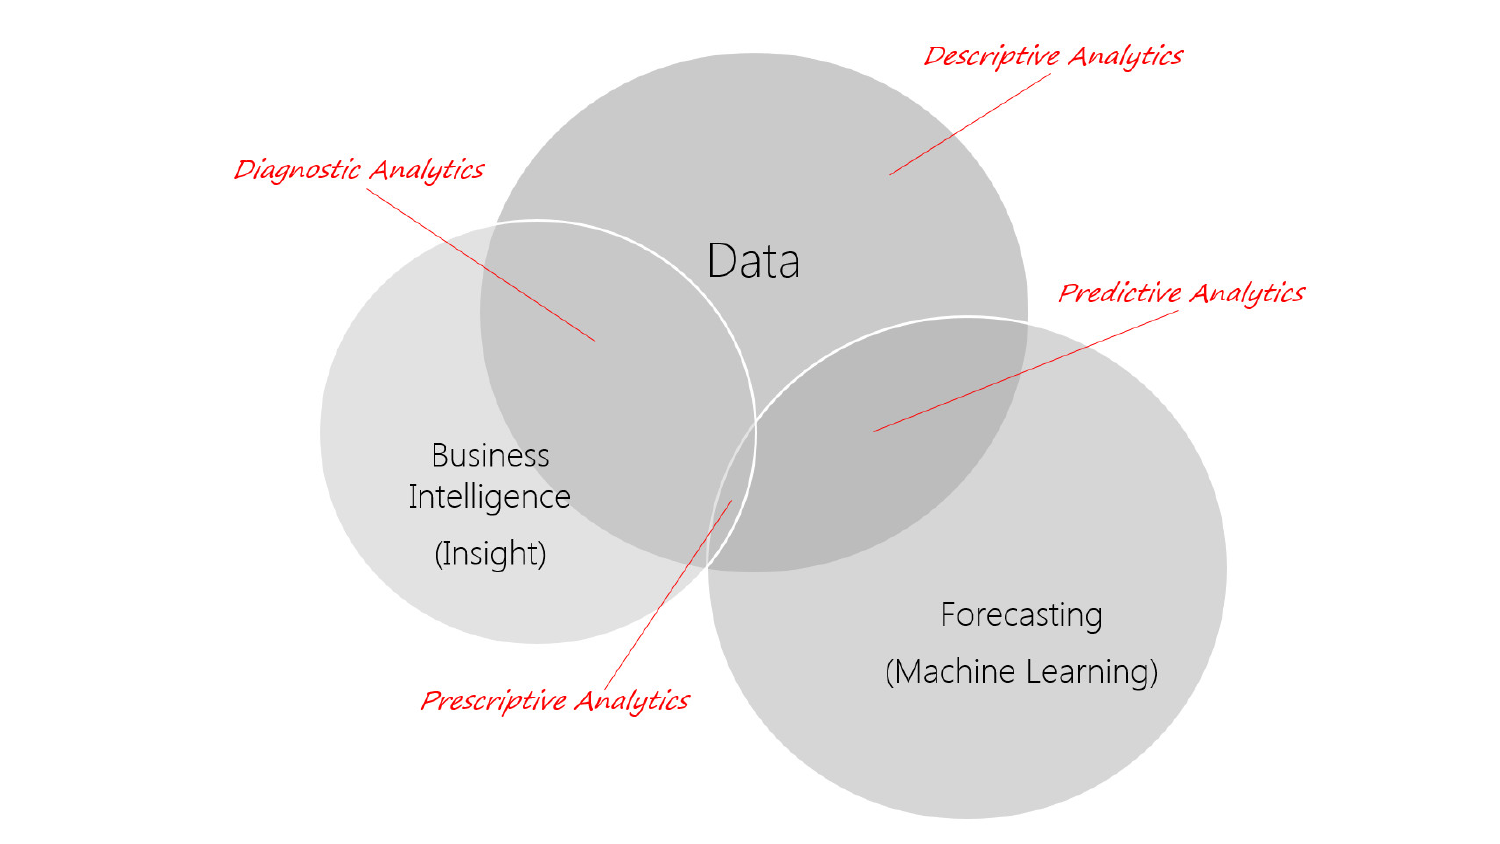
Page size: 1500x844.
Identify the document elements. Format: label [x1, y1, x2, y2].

picture [204, 0, 1334, 844]
